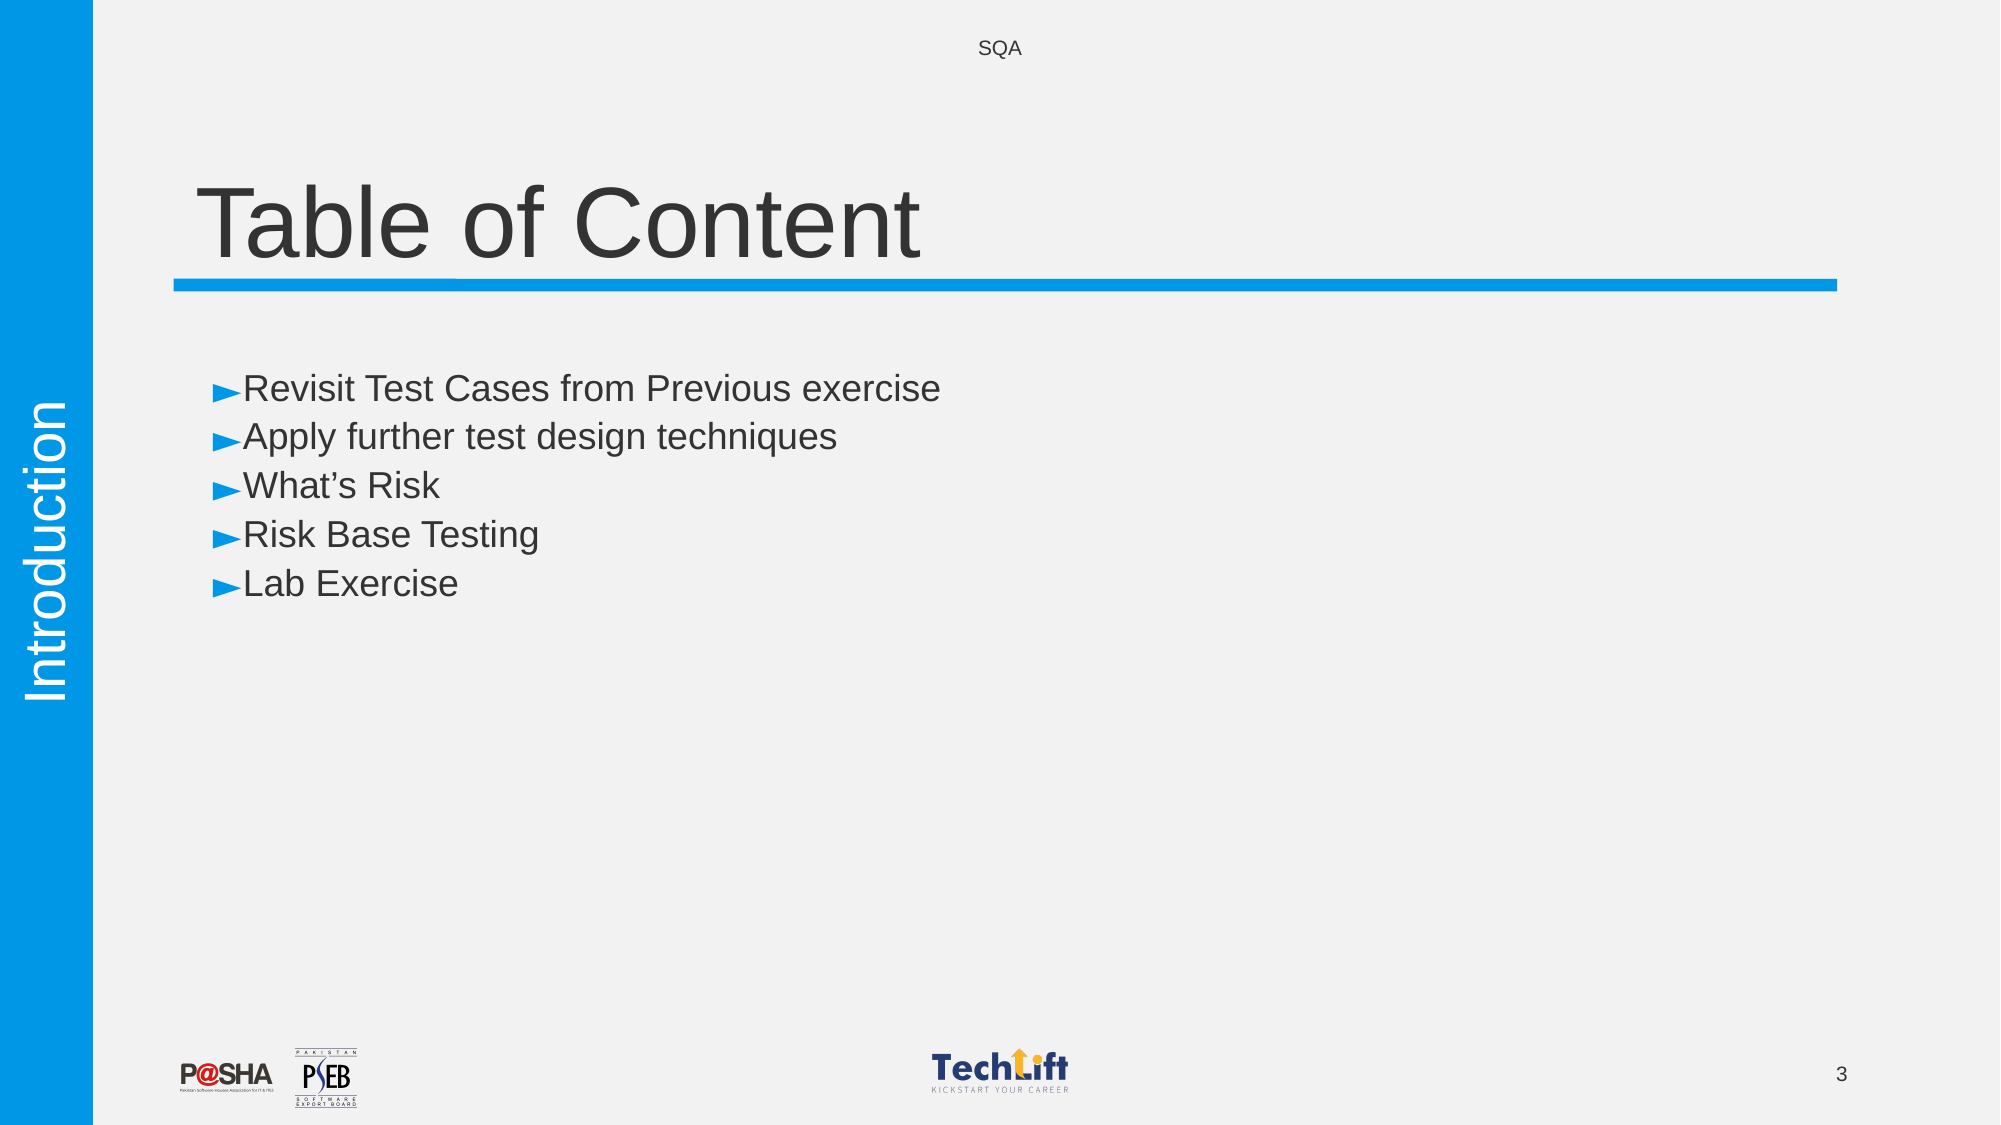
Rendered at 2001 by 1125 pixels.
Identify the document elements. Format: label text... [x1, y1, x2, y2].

picture [932, 1048, 1068, 1093]
title Table of Content [180, 47, 1830, 285]
picture [180, 1063, 274, 1093]
footer SQA [662, 17, 1338, 77]
slide_number 3 [1412, 1042, 1863, 1103]
picture [295, 1048, 357, 1108]
title Introduction [9, 47, 85, 1059]
list Revisit Test Cases from Previous exercise Apply further test design techniques What’s Risk Risk Base Testing Lab Exercise [180, 302, 1830, 963]
